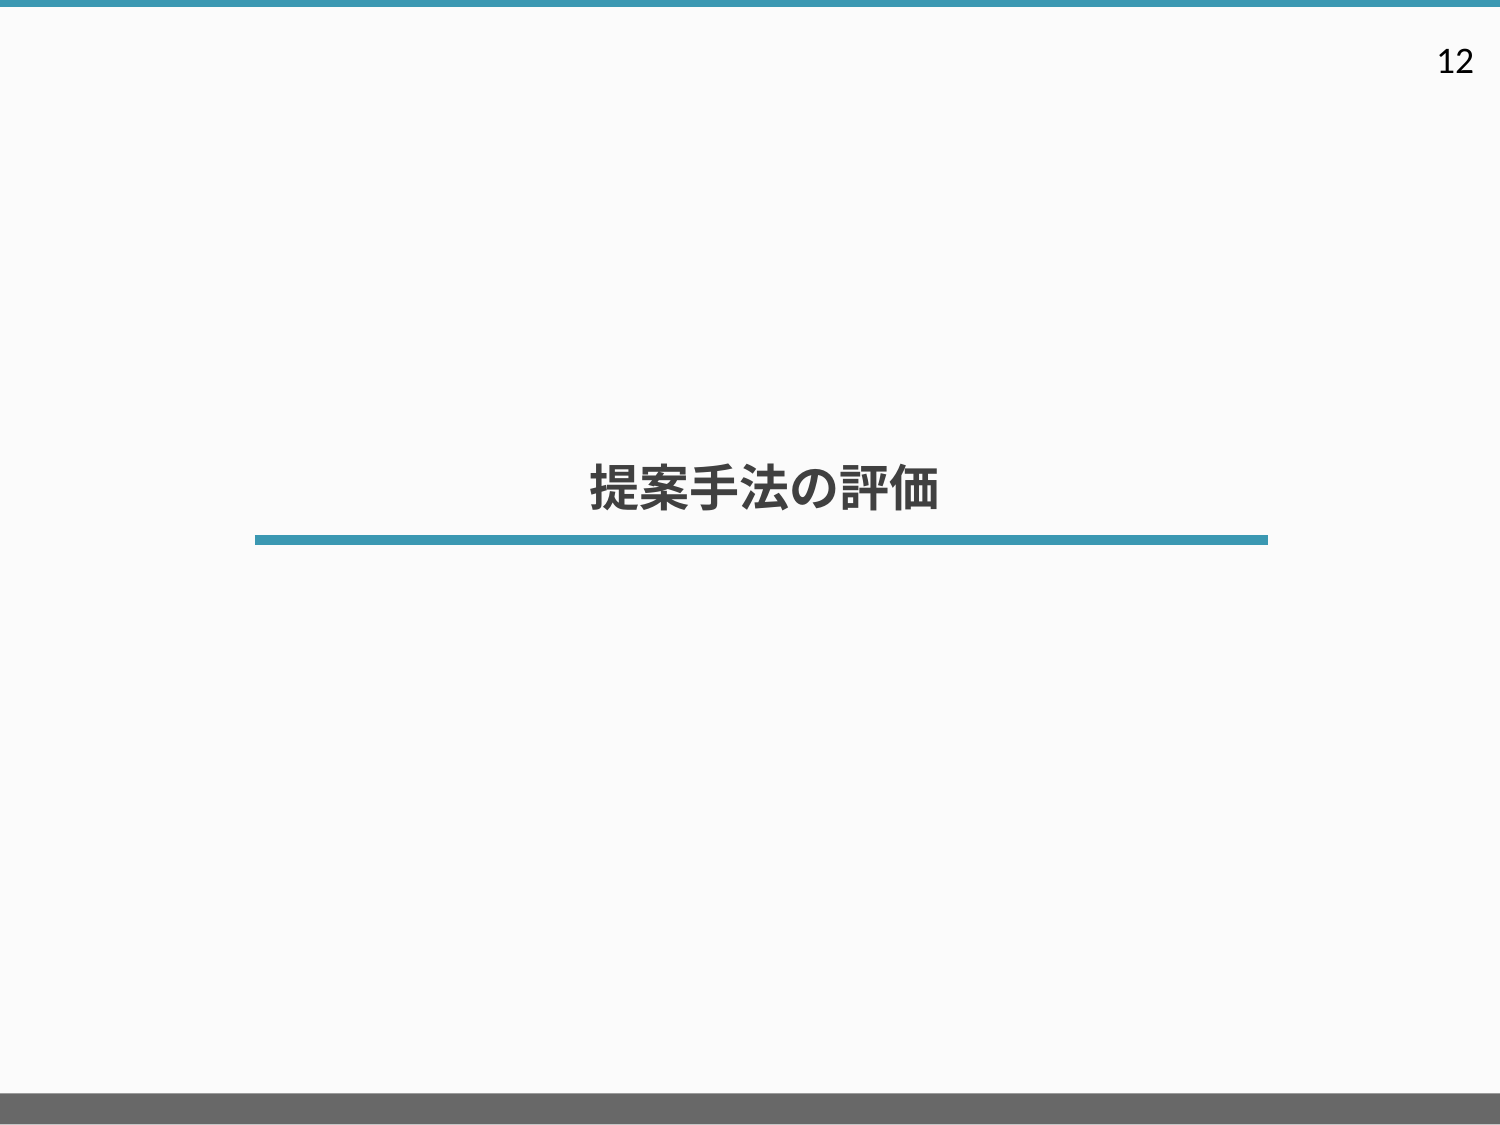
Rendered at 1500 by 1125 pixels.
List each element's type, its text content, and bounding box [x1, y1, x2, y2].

slide_number 12 [1421, 28, 1500, 89]
title 提案手法の評価 [328, 440, 1201, 526]
